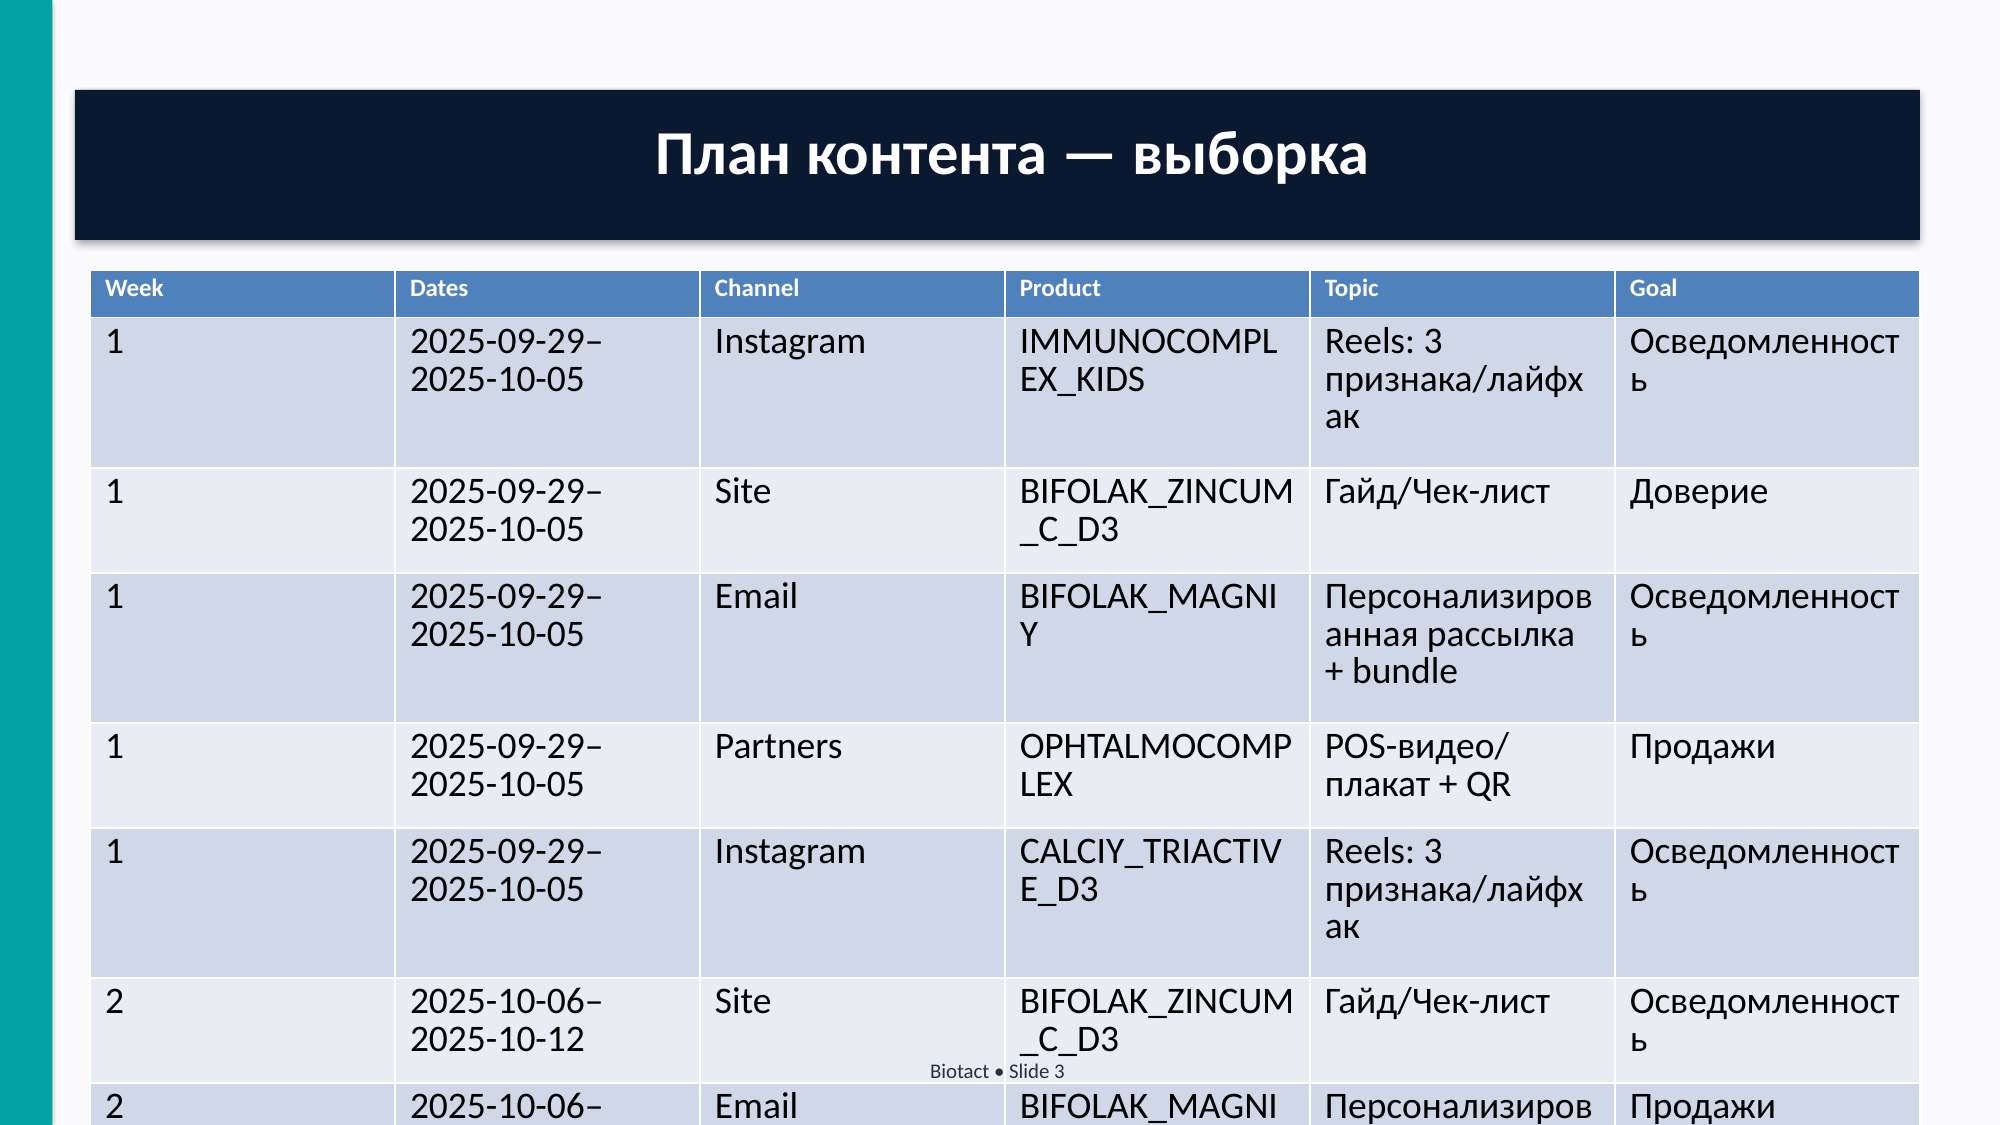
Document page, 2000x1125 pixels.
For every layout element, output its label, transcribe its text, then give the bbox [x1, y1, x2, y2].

table_cell Reels: 3 признака/лайфхак [1311, 318, 1614, 467]
text_box План контента — выборка [640, 104, 1385, 195]
table_header Dates [396, 271, 699, 317]
table_cell Reels: 3 признака/лайфхак [1311, 829, 1614, 977]
table_cell 2025-09-29–2025-10-05 [396, 469, 699, 572]
table_header Topic [1311, 271, 1614, 317]
table_cell 2025-09-29–2025-10-05 [396, 724, 699, 827]
table_cell Персонализированная рассылка + bundle [1311, 1084, 1614, 1125]
table_cell CALCIY_TRIACTIVE_D3 [1006, 829, 1309, 977]
table_header Goal [1616, 271, 1919, 317]
table_header Channel [701, 271, 1004, 317]
table_cell Instagram [701, 829, 1004, 977]
table_cell Instagram [701, 318, 1004, 467]
table_cell POS-видео/плакат + QR [1311, 724, 1614, 827]
table_cell 2 [91, 1084, 394, 1125]
table_cell Гайд/Чек-лист [1311, 979, 1614, 1082]
table_cell 1 [91, 574, 394, 722]
table_cell IMMUNOCOMPLEX_KIDS [1006, 318, 1309, 467]
text_box [54, 0, 2000, 1125]
text_box [74, 89, 1921, 241]
table_cell BIFOLAK_MAGNIY [1006, 1084, 1309, 1125]
table_cell Site [701, 979, 1004, 1082]
table_cell Осведомленность [1616, 829, 1919, 977]
table_cell Продажи [1616, 1084, 1919, 1125]
table_cell Email [701, 574, 1004, 722]
table_header Week [91, 271, 394, 317]
table_cell 2025-09-29–2025-10-05 [396, 829, 699, 977]
table_cell Осведомленность [1616, 979, 1919, 1082]
table_cell BIFOLAK_MAGNIY [1006, 574, 1309, 722]
table_cell Email [701, 1084, 1004, 1125]
table_cell 2025-10-06–2025-10-12 [396, 1084, 699, 1125]
text_box Biotact • Slide 3 [915, 1050, 1080, 1090]
table_cell OPHTALMOCOMPLEX [1006, 724, 1309, 827]
table_cell Site [701, 469, 1004, 572]
table_cell Доверие [1616, 469, 1919, 572]
table_cell BIFOLAK_ZINCUM_C_D3 [1006, 469, 1309, 572]
table_cell Осведомленность [1616, 318, 1919, 467]
text_box [0, 0, 53, 1125]
table_cell Осведомленность [1616, 574, 1919, 722]
table_cell Персонализированная рассылка + bundle [1311, 574, 1614, 722]
table_cell BIFOLAK_ZINCUM_C_D3 [1006, 979, 1309, 1082]
table_cell Гайд/Чек-лист [1311, 469, 1614, 572]
table_cell 1 [91, 318, 394, 467]
table_header Product [1006, 271, 1309, 317]
table_cell 2025-09-29–2025-10-05 [396, 318, 699, 467]
table_cell 1 [91, 829, 394, 977]
table_cell 2025-09-29–2025-10-05 [396, 574, 699, 722]
table_cell 2025-10-06–2025-10-12 [396, 979, 699, 1082]
table_cell Partners [701, 724, 1004, 827]
table_cell 1 [91, 469, 394, 572]
table_cell 2 [91, 979, 394, 1082]
table_cell 1 [91, 724, 394, 827]
table_cell Продажи [1616, 724, 1919, 827]
